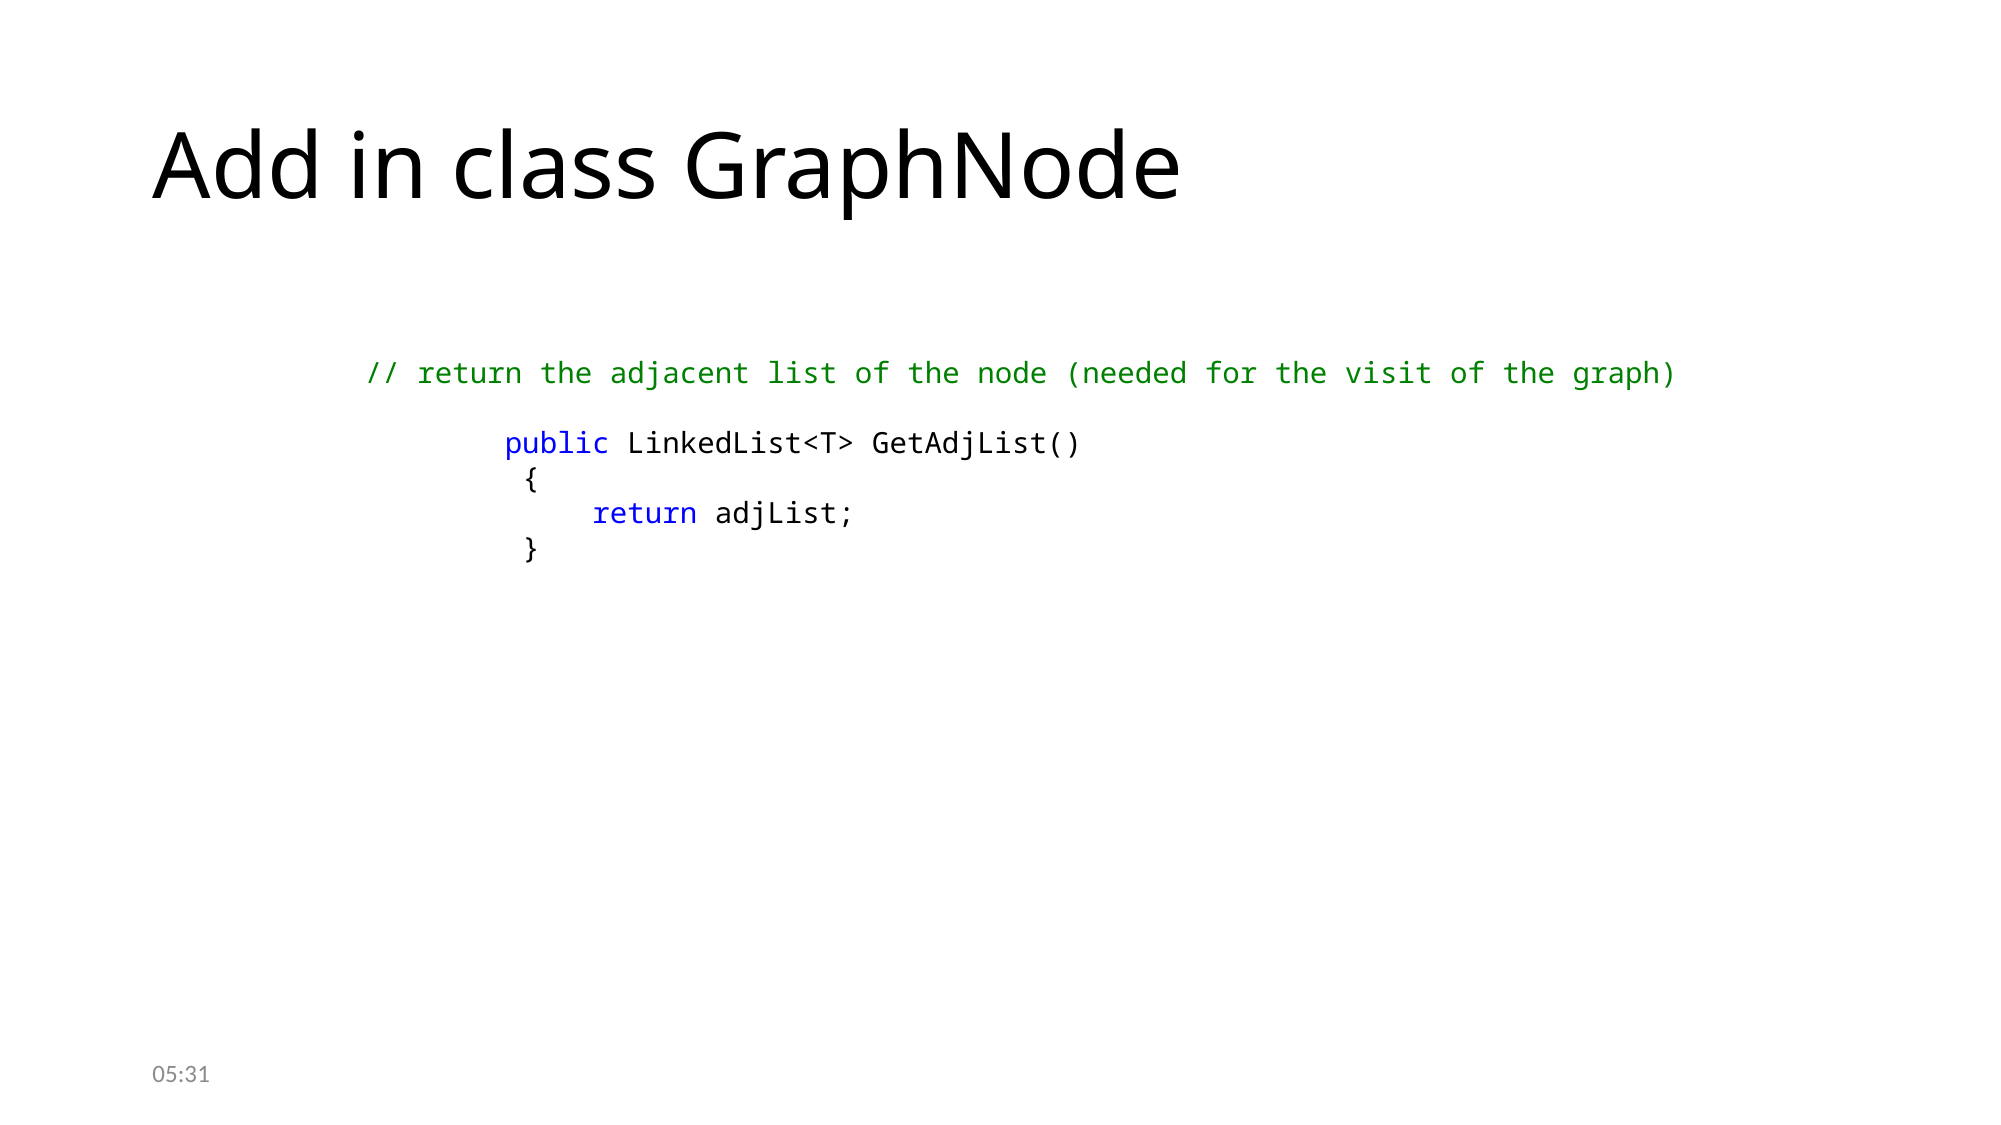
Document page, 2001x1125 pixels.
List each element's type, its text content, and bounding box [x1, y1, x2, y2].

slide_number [137, 1042, 588, 1103]
text_box // return the adjacent list of the node (needed for the visit of the graph) public LinkedList<T> GetAdjList() { return adjList; } [349, 347, 1848, 572]
title Add in class GraphNode [137, 59, 1863, 278]
